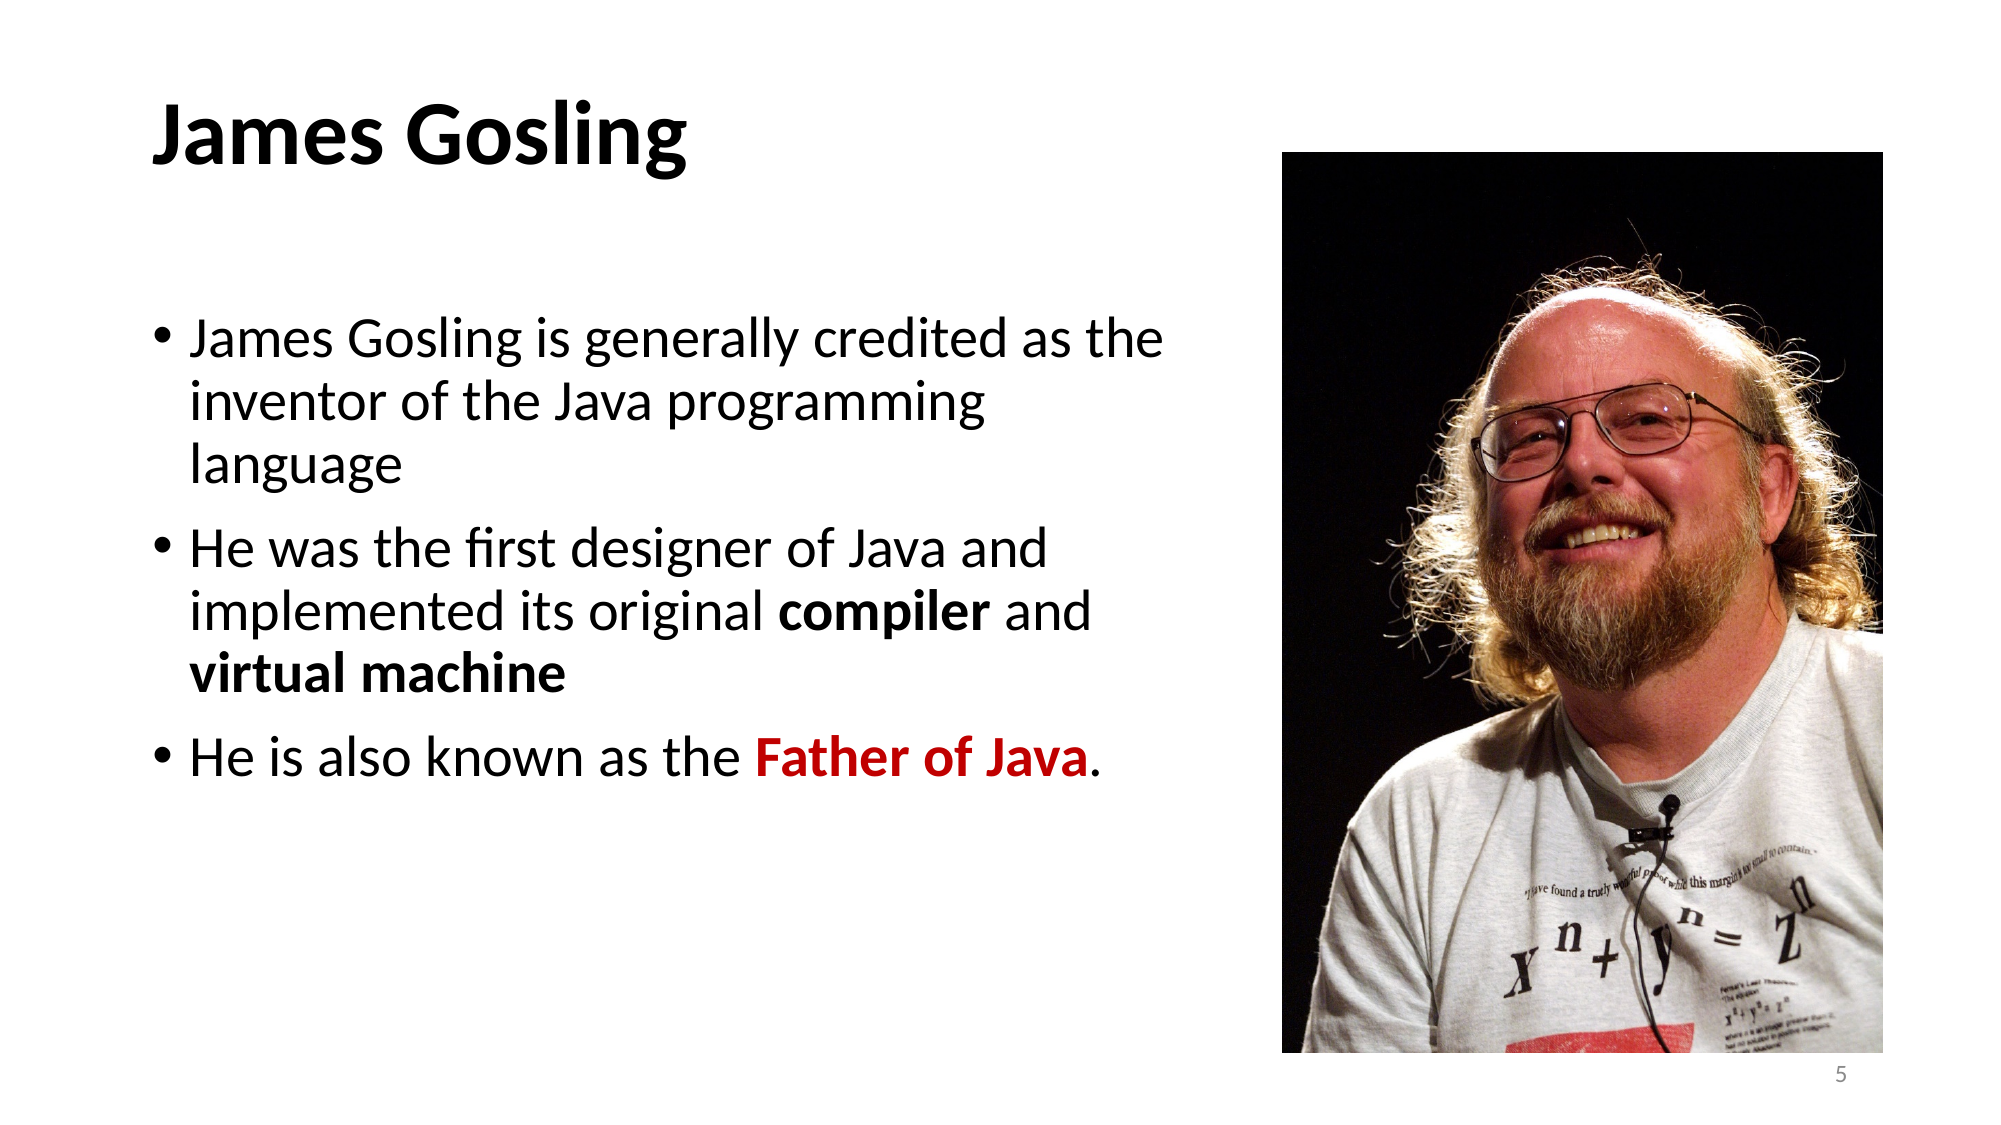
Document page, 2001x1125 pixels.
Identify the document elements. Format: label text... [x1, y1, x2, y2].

title James Gosling [137, 59, 1240, 211]
picture [1281, 152, 1883, 1053]
slide_number 5 [1412, 1053, 1863, 1103]
list James Gosling is generally credited as the inventor of the Java programming language He was the first designer of Java and implemented its original compiler and virtual machine He is also known as the Father of Java. [137, 299, 1218, 1053]
